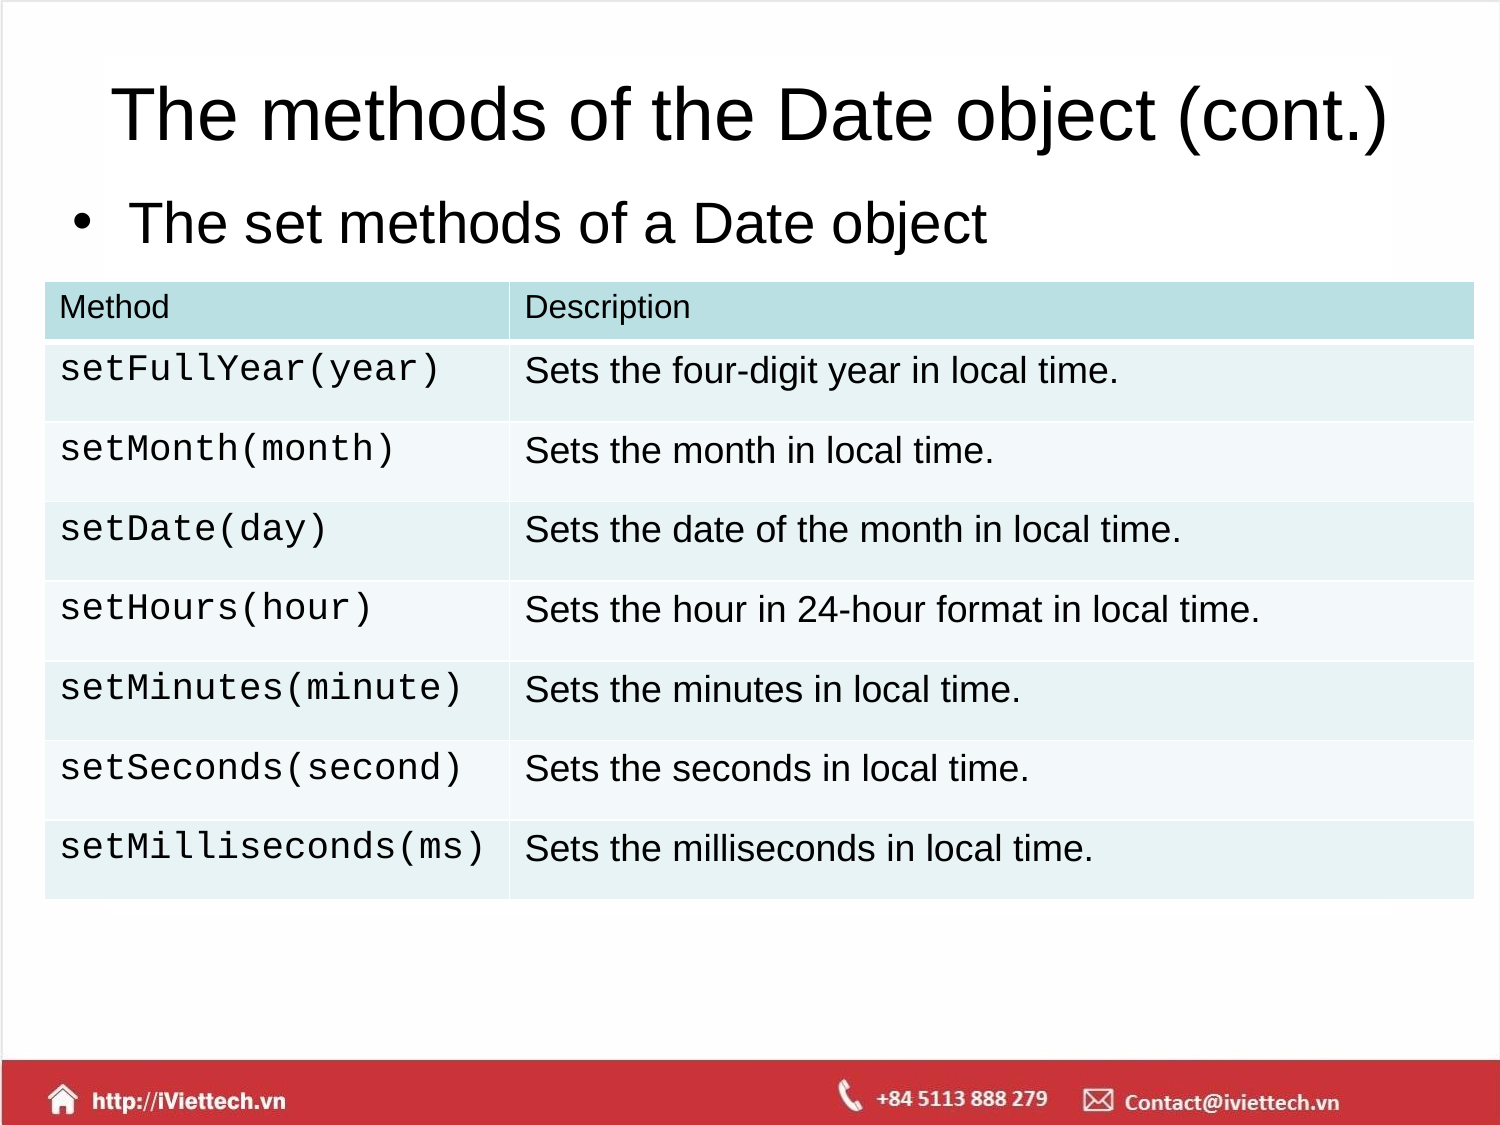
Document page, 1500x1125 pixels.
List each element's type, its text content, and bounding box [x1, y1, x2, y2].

table_cell setMonth(month) [45, 423, 509, 501]
table_cell Sets the milliseconds in local time. [510, 821, 1474, 899]
table_header Description [510, 282, 1474, 339]
table_cell Sets the hour in 24-hour format in local time. [510, 582, 1474, 660]
table_cell Sets the minutes in local time. [510, 662, 1474, 740]
table_cell Sets the four-digit year in local time. [510, 345, 1474, 421]
picture [0, 0, 1500, 1125]
table_cell Sets the seconds in local time. [510, 741, 1474, 819]
table_cell setFullYear(year) [45, 345, 509, 421]
table_cell setMilliseconds(ms) [45, 821, 509, 899]
table_cell Sets the date of the month in local time. [510, 502, 1474, 580]
table_cell setMinutes(minute) [45, 662, 509, 740]
table_cell setHours(hour) [45, 582, 509, 660]
list The set methods of a Date object [57, 177, 1483, 1016]
table_cell Sets the month in local time. [510, 423, 1474, 501]
title The methods of the Date object (cont.) [75, 45, 1425, 175]
table_cell setSeconds(second) [45, 741, 509, 819]
table_cell setDate(day) [45, 502, 509, 580]
table_header Method [45, 282, 509, 339]
